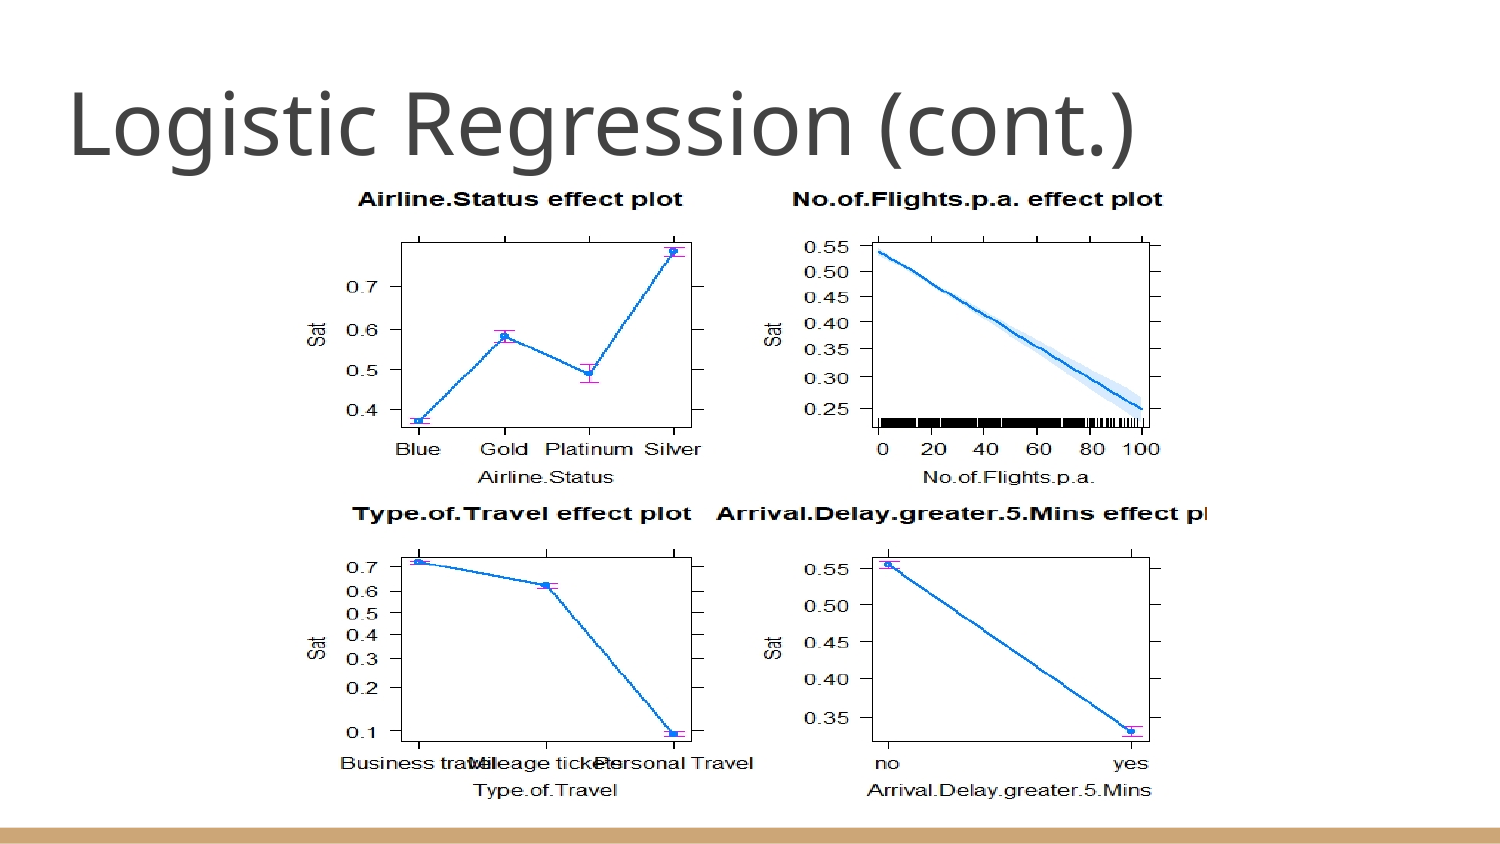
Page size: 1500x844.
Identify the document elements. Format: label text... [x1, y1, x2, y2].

picture [293, 183, 1207, 811]
title Logistic Regression (cont.) [51, 51, 1449, 189]
